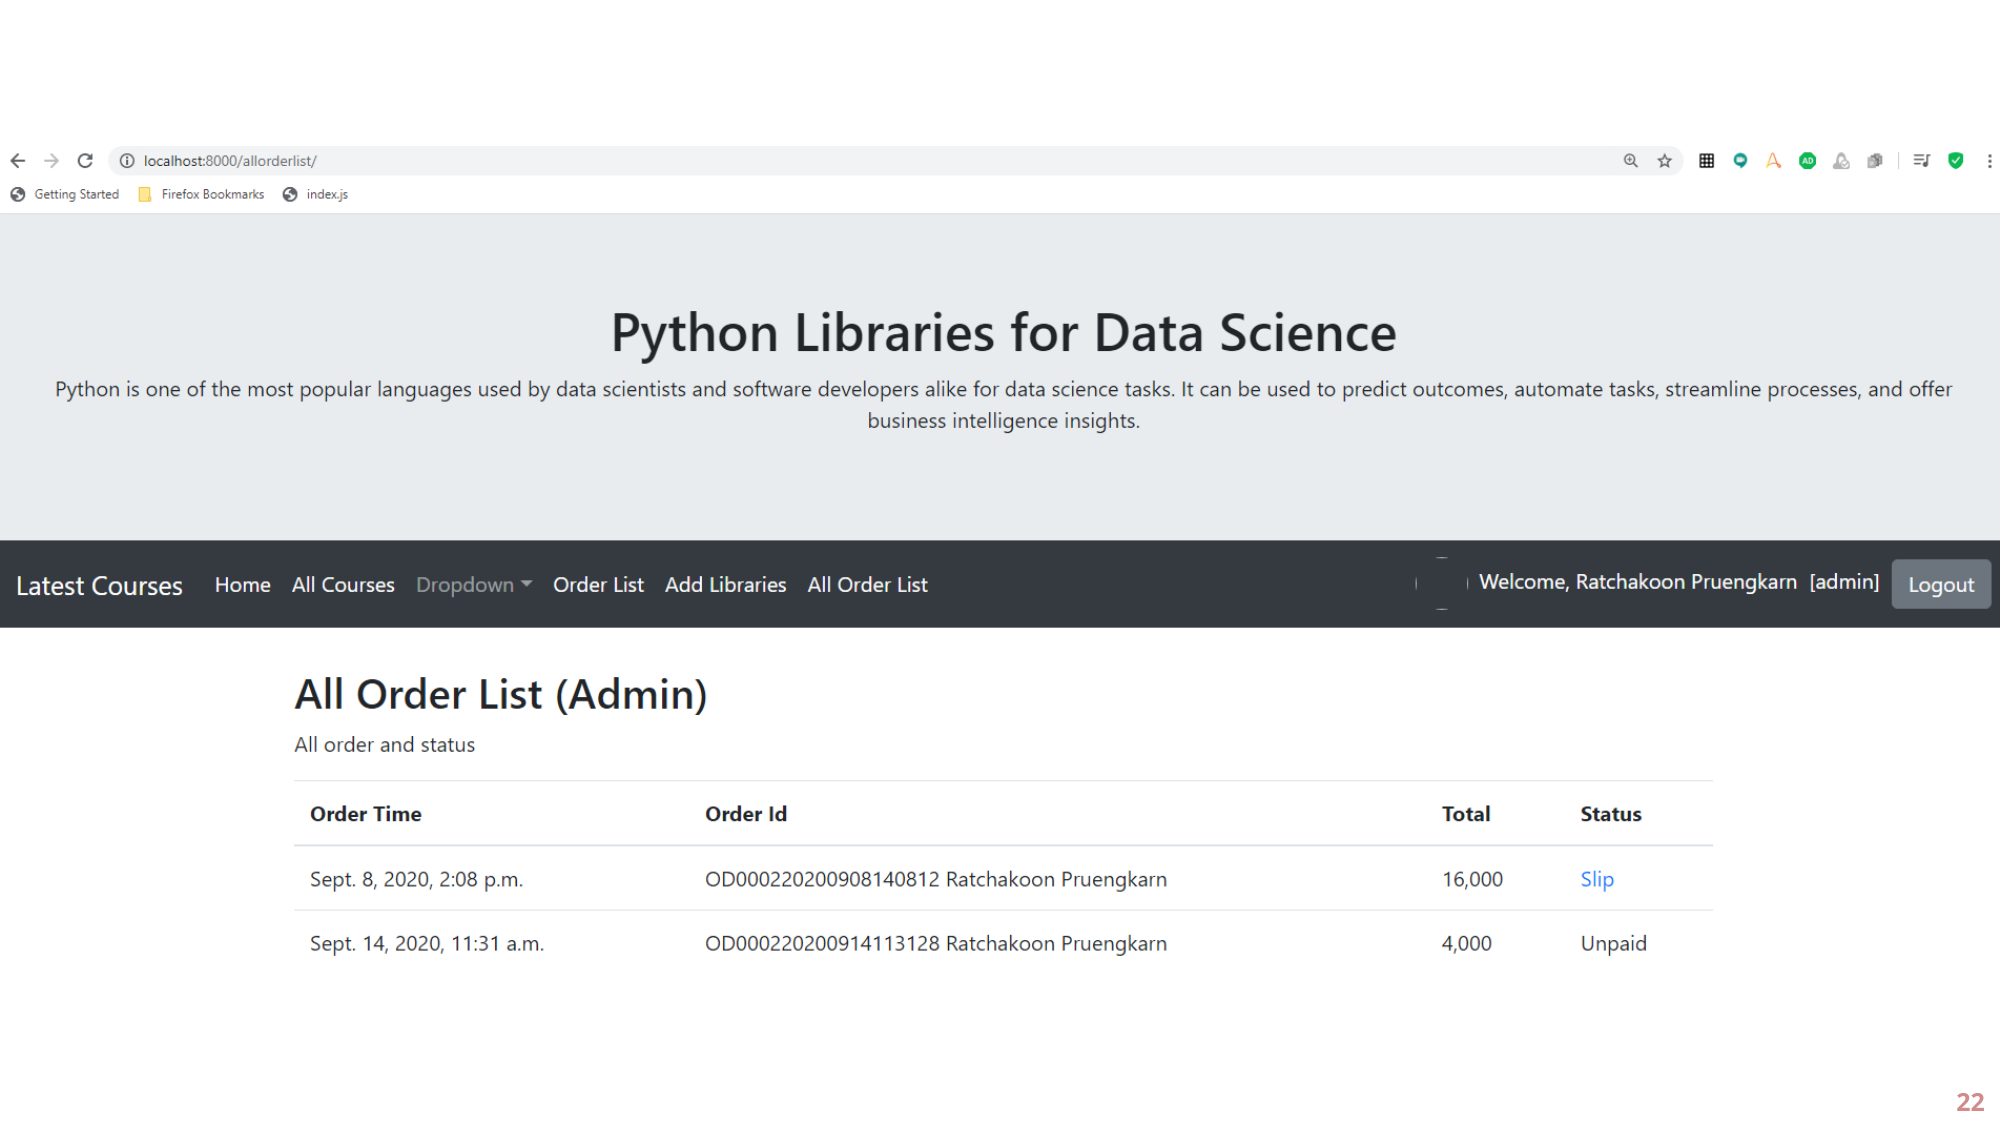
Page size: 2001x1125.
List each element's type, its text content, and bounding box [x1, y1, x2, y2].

picture [0, 146, 2000, 979]
slide_number 22 [1550, 1083, 2000, 1124]
